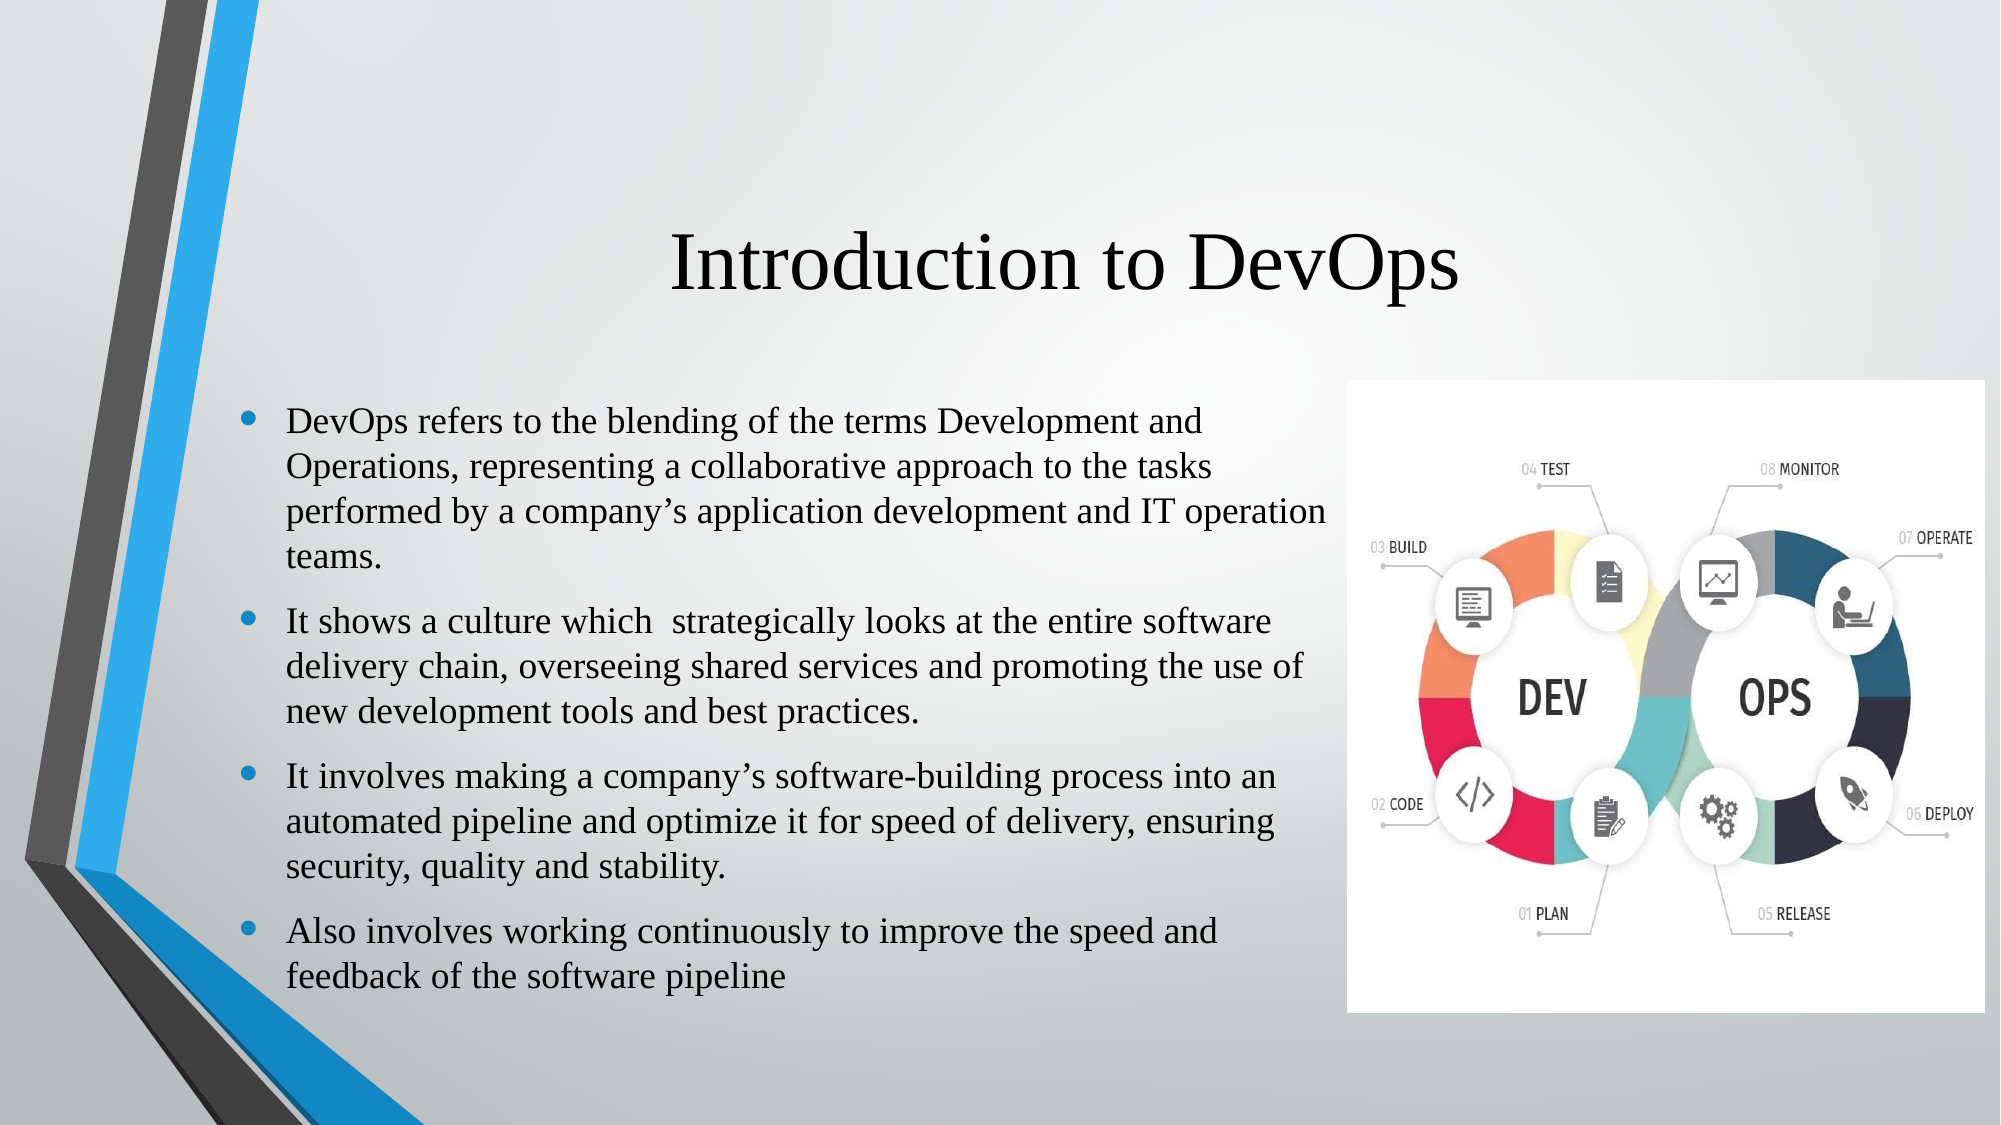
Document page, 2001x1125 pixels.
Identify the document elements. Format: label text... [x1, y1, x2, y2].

list DevOps refers to the blending of the terms Development and Operations, representing a collaborative approach to the tasks performed by a company’s application development and IT operation teams. It shows a culture which strategically looks at the entire software delivery chain, overseeing shared services and promoting the use of new development tools and best practices. It involves making a company’s software-building process into an automated pipeline and optimize it for speed of delivery, ensuring security, quality and stability. Also involves working continuously to improve the speed and feedback of the software pipeline [223, 293, 1348, 1098]
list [1347, 380, 1985, 1013]
title Introduction to DevOps [243, 112, 1887, 380]
